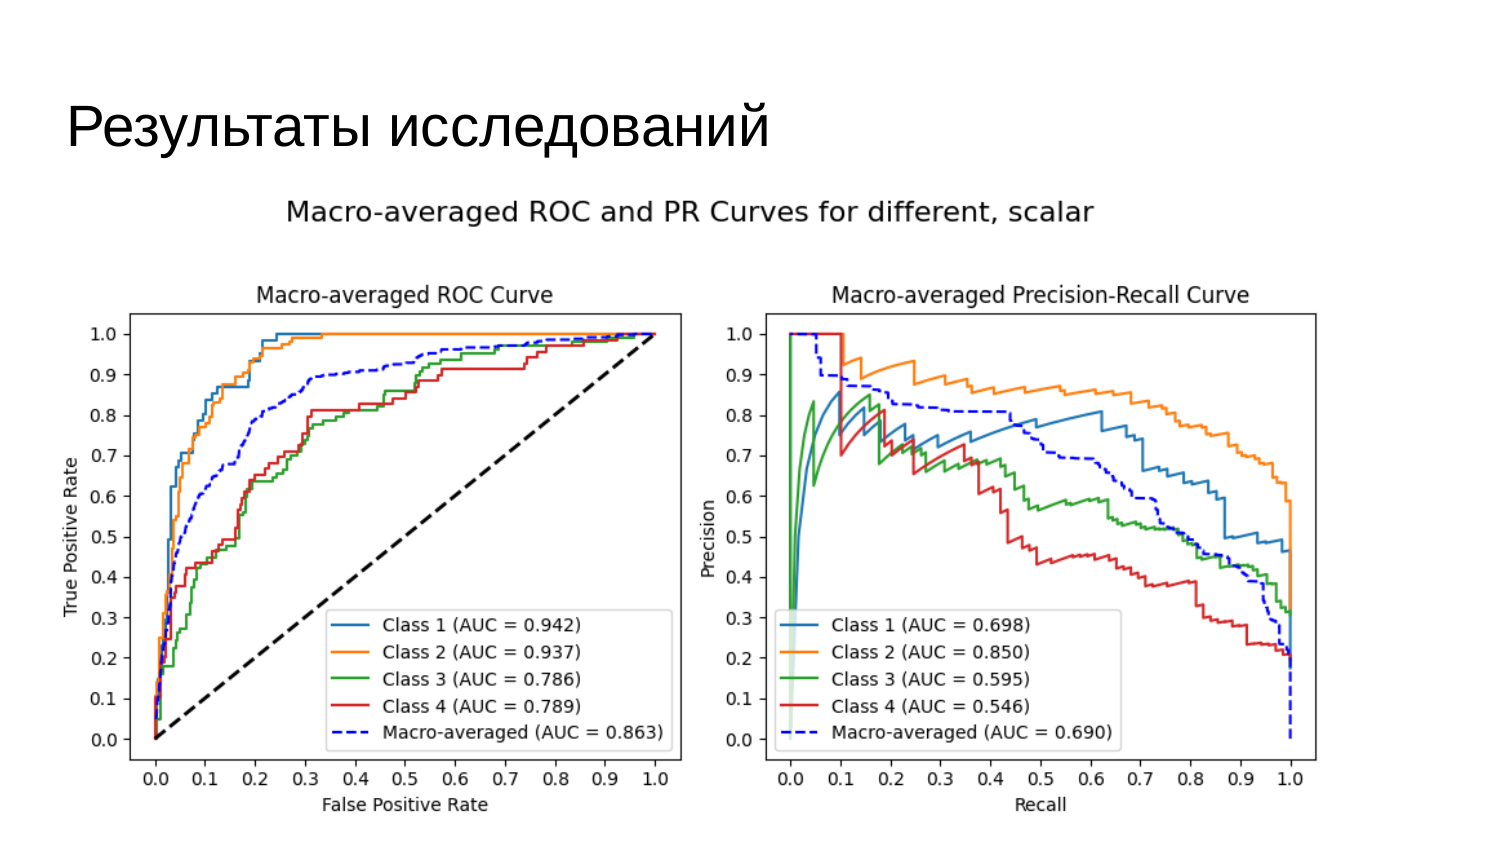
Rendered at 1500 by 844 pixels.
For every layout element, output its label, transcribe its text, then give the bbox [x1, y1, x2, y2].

title Результаты исследований [51, 72, 1449, 167]
picture [50, 188, 1327, 828]
